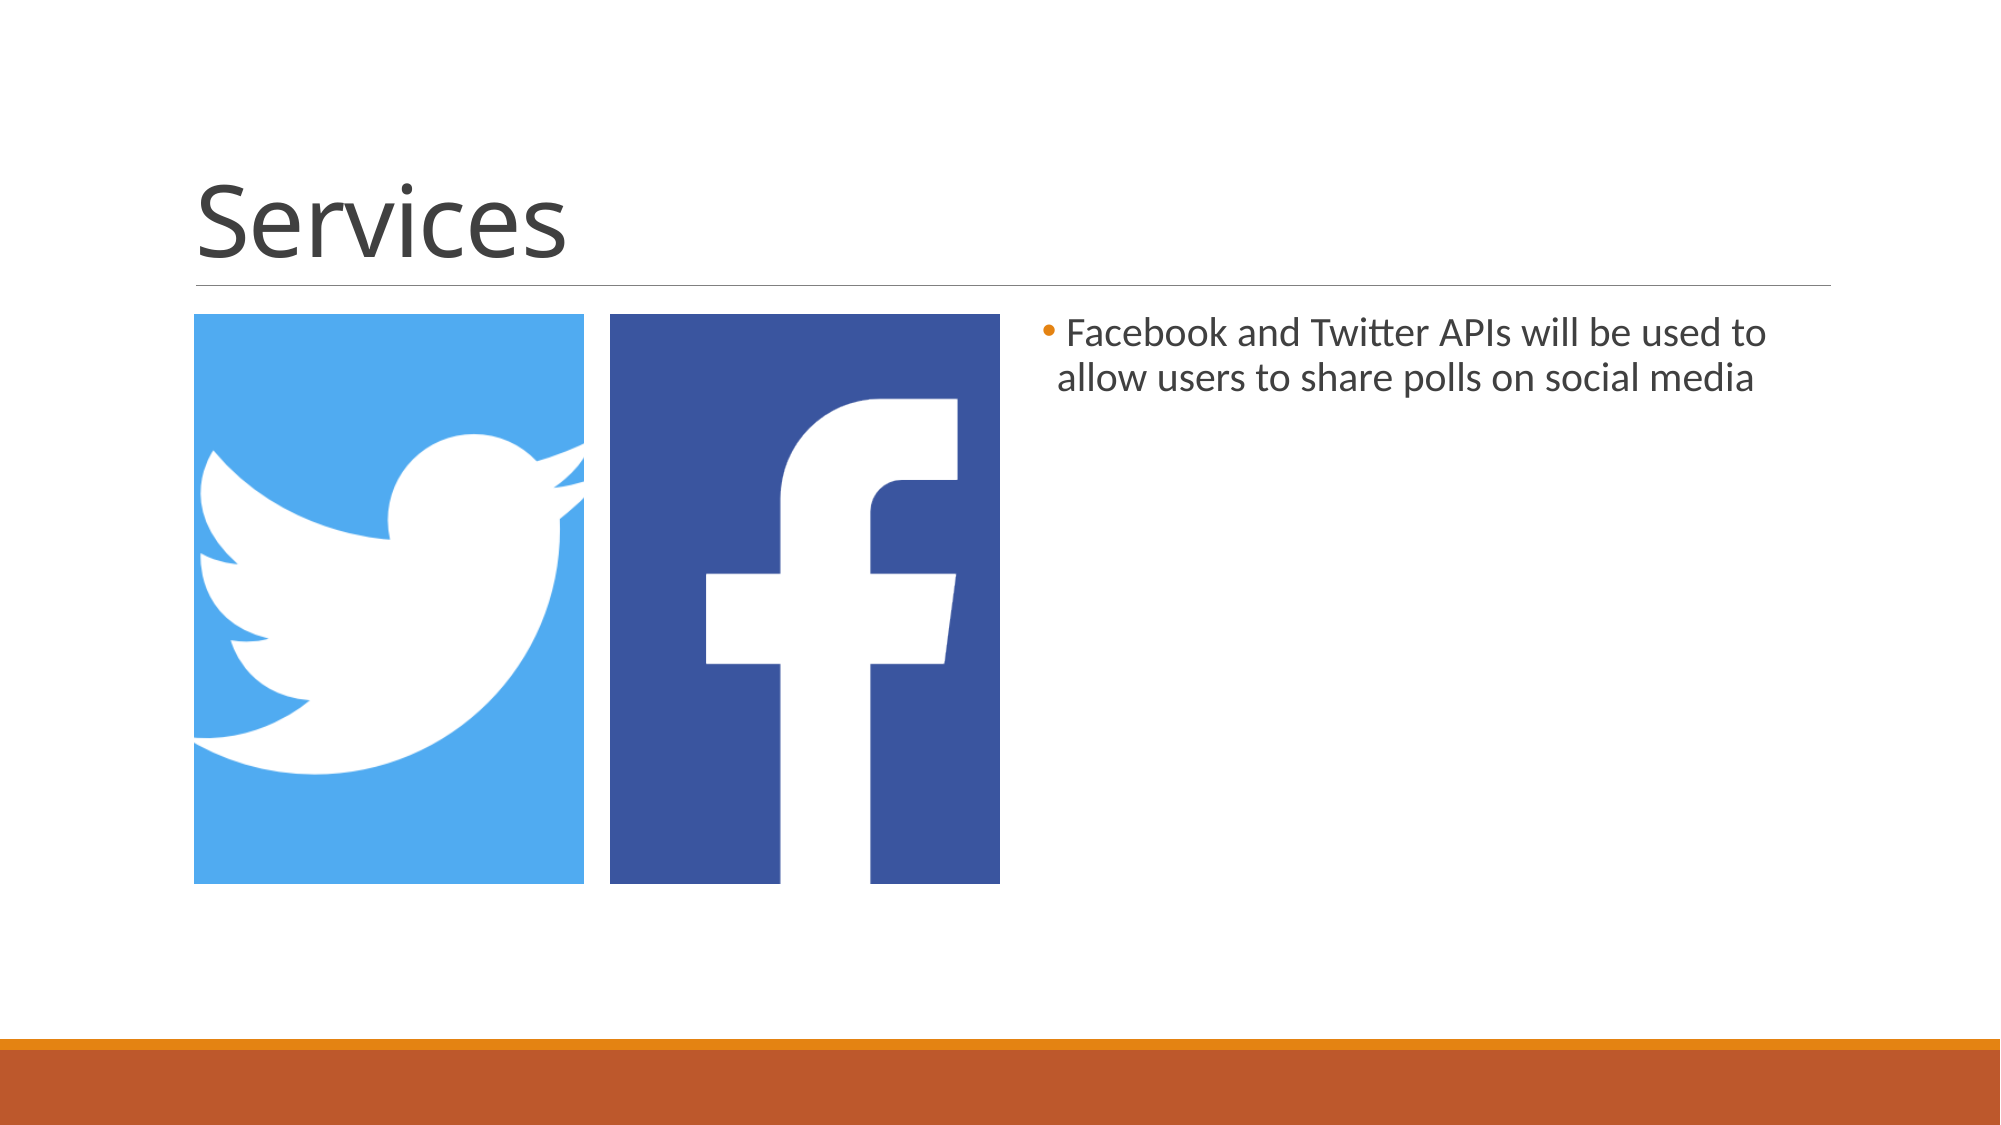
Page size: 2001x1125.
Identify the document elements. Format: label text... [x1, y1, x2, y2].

list Facebook and Twitter APIs will be used to allow users to share polls on social media [1041, 302, 1830, 963]
title Services [180, 47, 1830, 285]
picture [193, 313, 585, 885]
picture [609, 313, 1001, 885]
